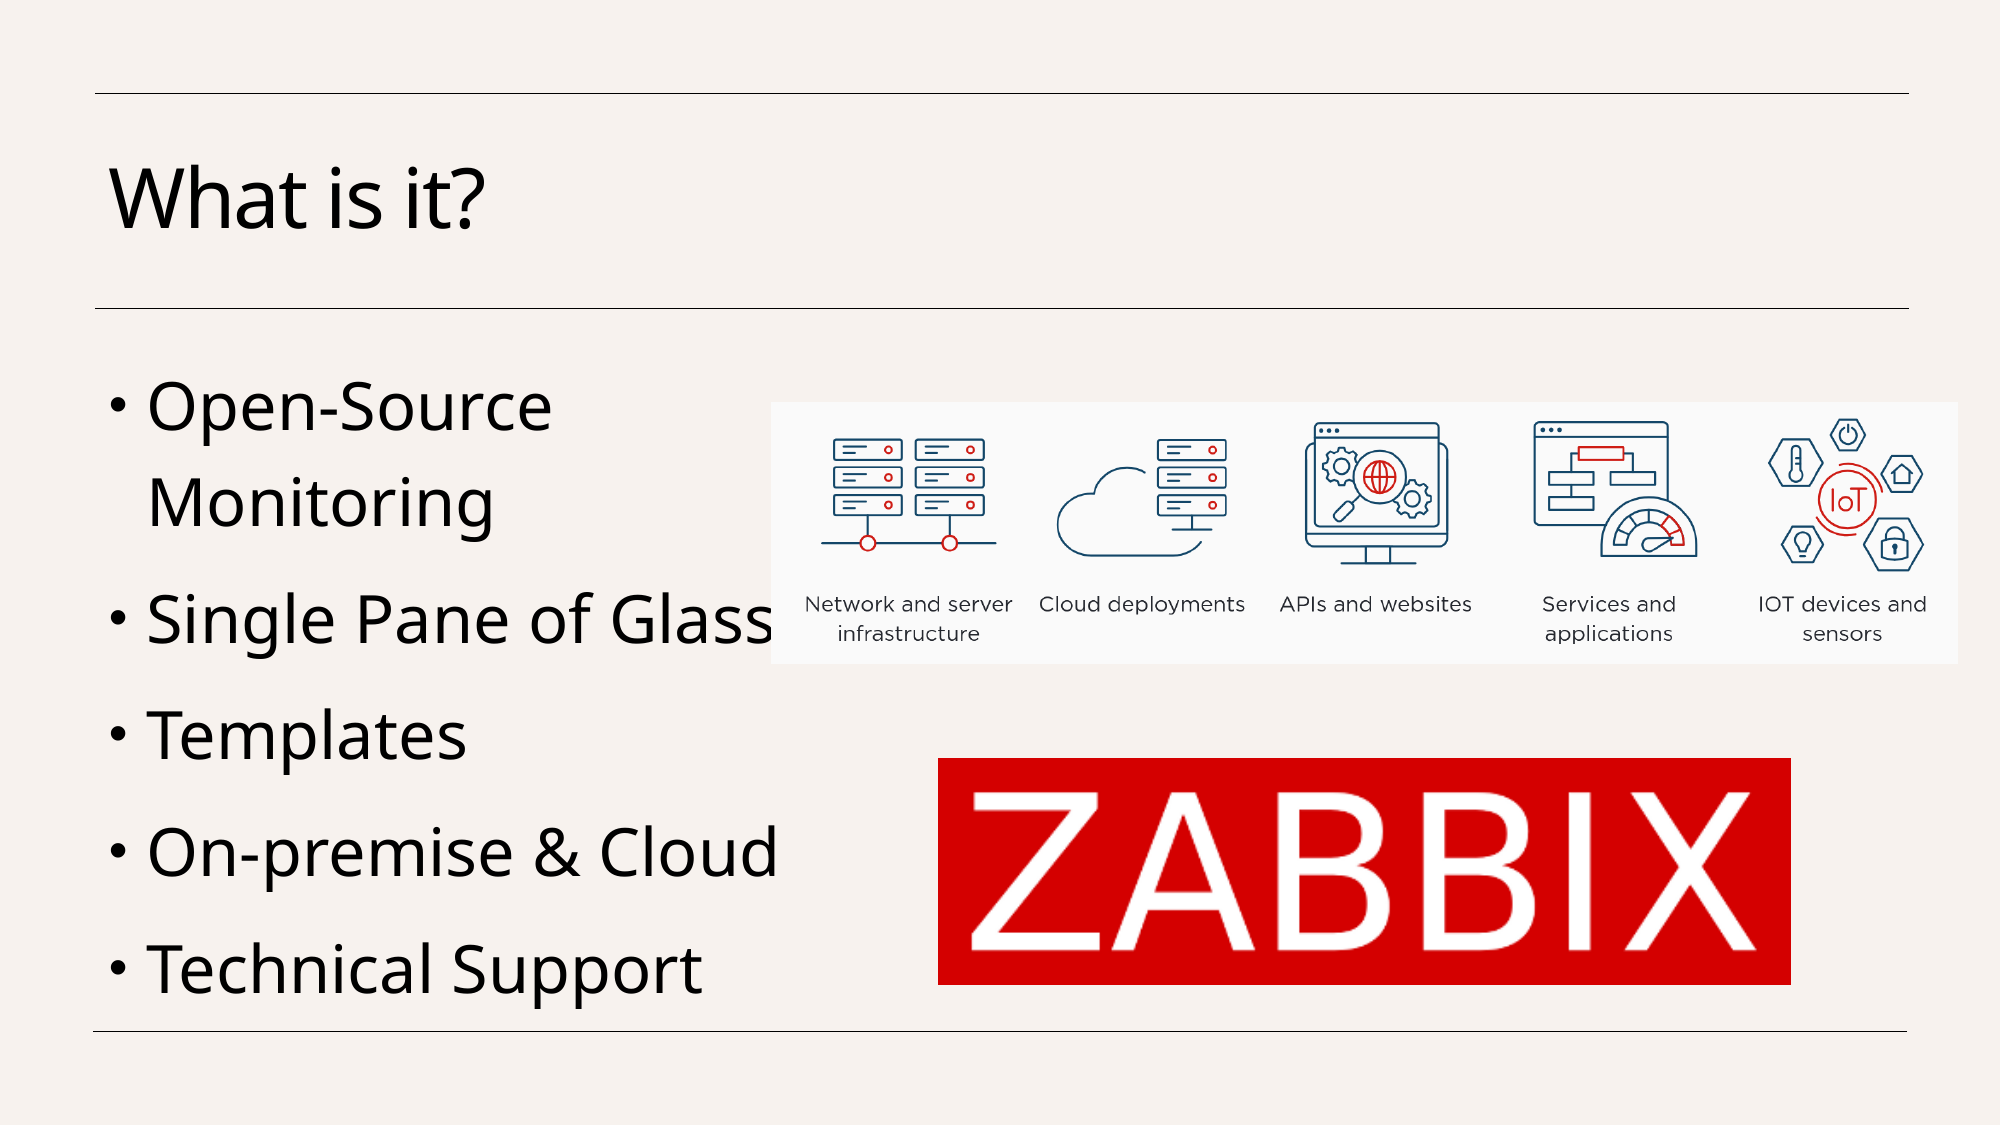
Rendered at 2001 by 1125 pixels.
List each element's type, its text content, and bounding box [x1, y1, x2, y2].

picture [938, 758, 1791, 985]
list Open-Source Monitoring Single Pane of Glass Templates On-premise & Cloud Technical Support [93, 340, 849, 983]
title What is it? [93, 113, 1907, 291]
picture [771, 402, 1958, 664]
